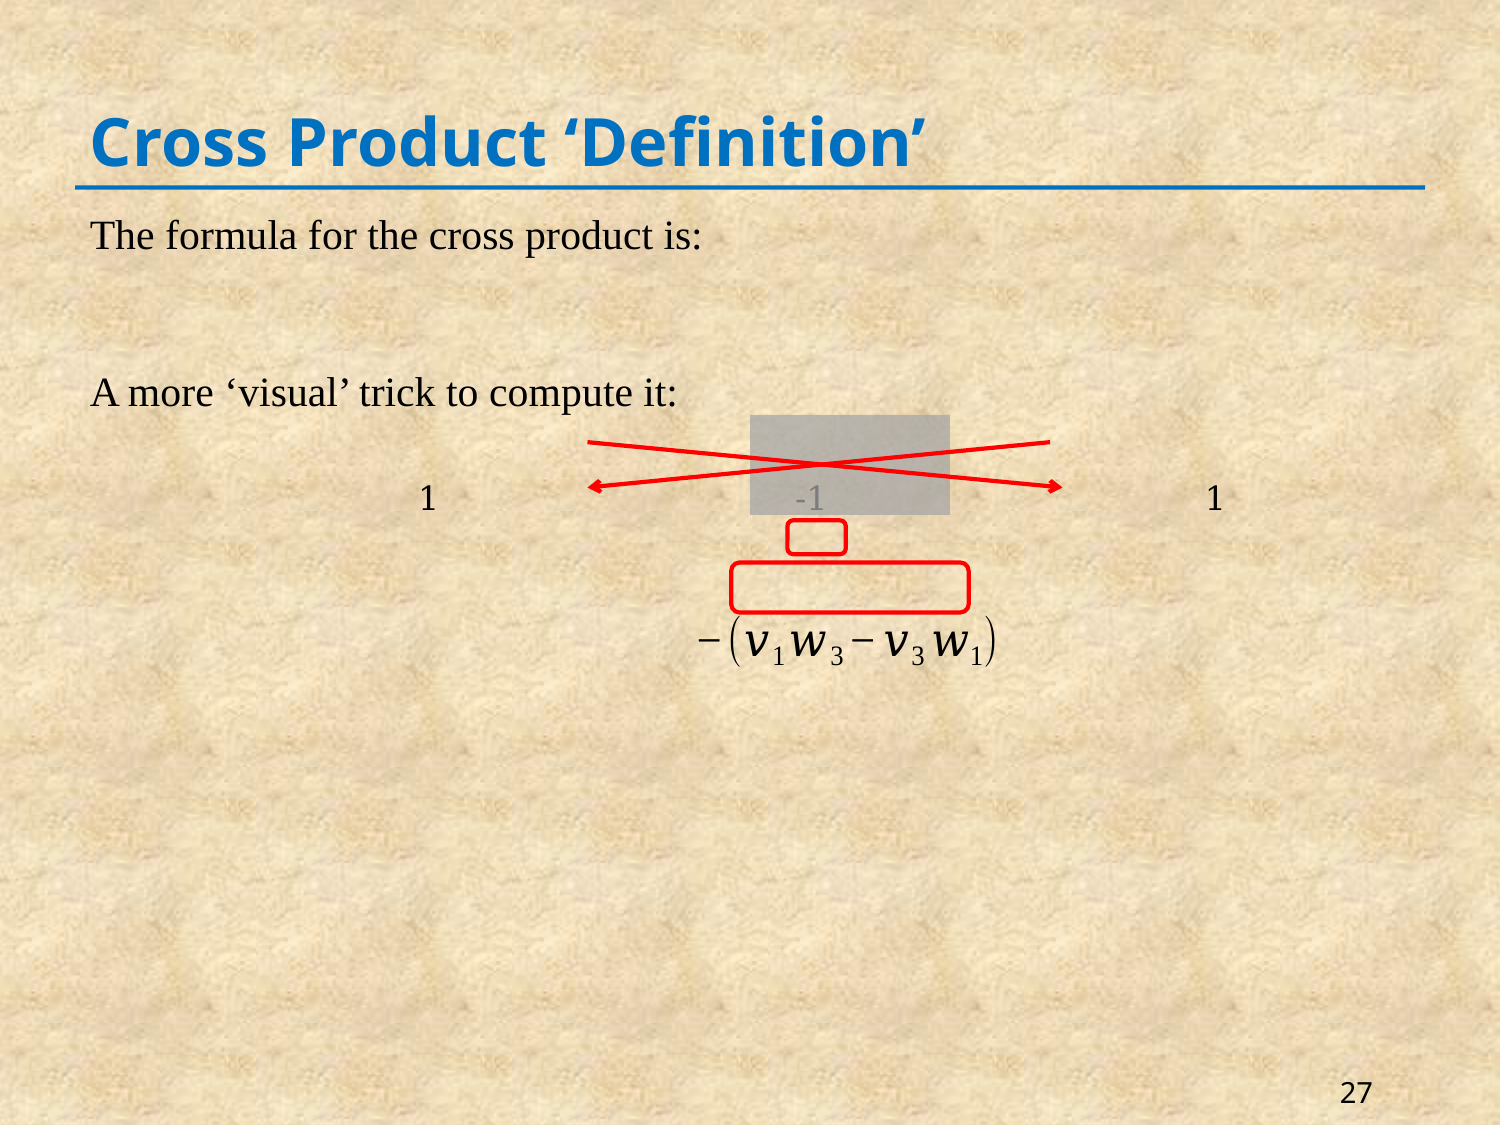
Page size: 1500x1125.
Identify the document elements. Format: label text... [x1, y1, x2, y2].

slide_number 27 [1325, 1066, 1425, 1125]
title Cross Product ‘Definition’ [75, 24, 1488, 188]
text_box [587, 414, 1063, 613]
picture [0, 0, 1500, 1125]
